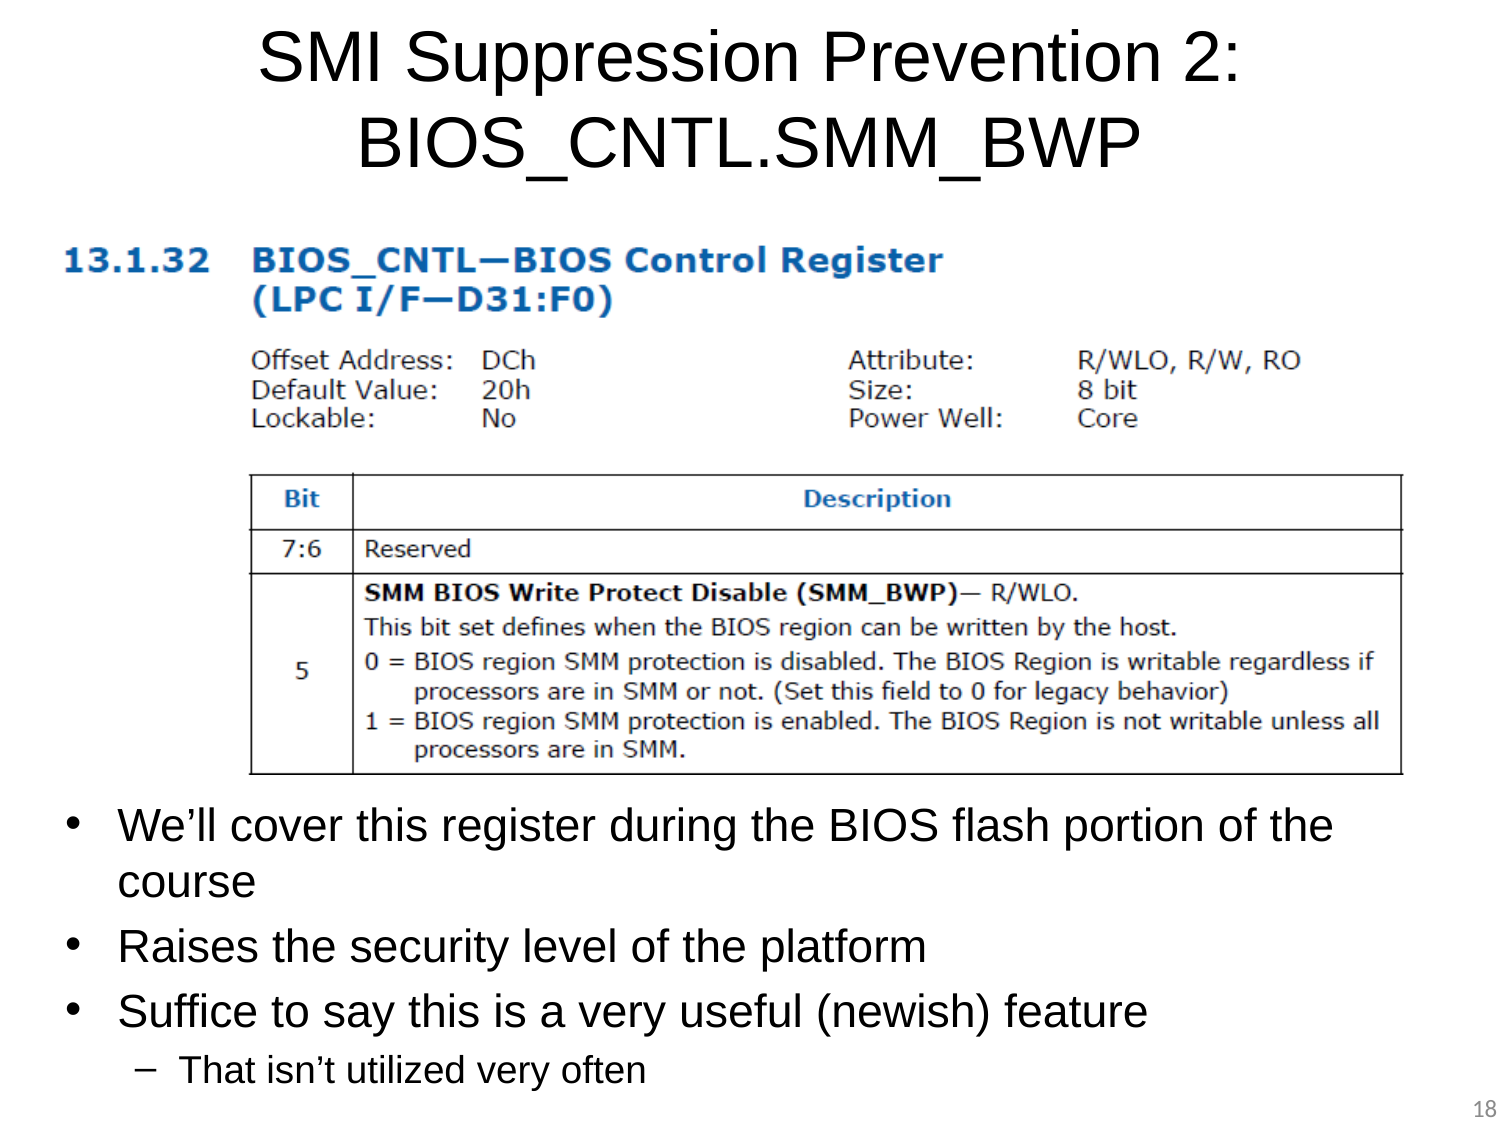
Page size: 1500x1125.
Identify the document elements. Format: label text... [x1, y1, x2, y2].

list We’ll cover this register during the BIOS flash portion of the course Raises the security level of the platform Suffice to say this is a very useful (newish) feature That isn’t utilized very often [50, 787, 1475, 1100]
picture [24, 210, 1435, 776]
title SMI Suppression Prevention 2: BIOS_CNTL.SMM_BWP [75, 2, 1425, 190]
slide_number 18 [1162, 1077, 1500, 1125]
